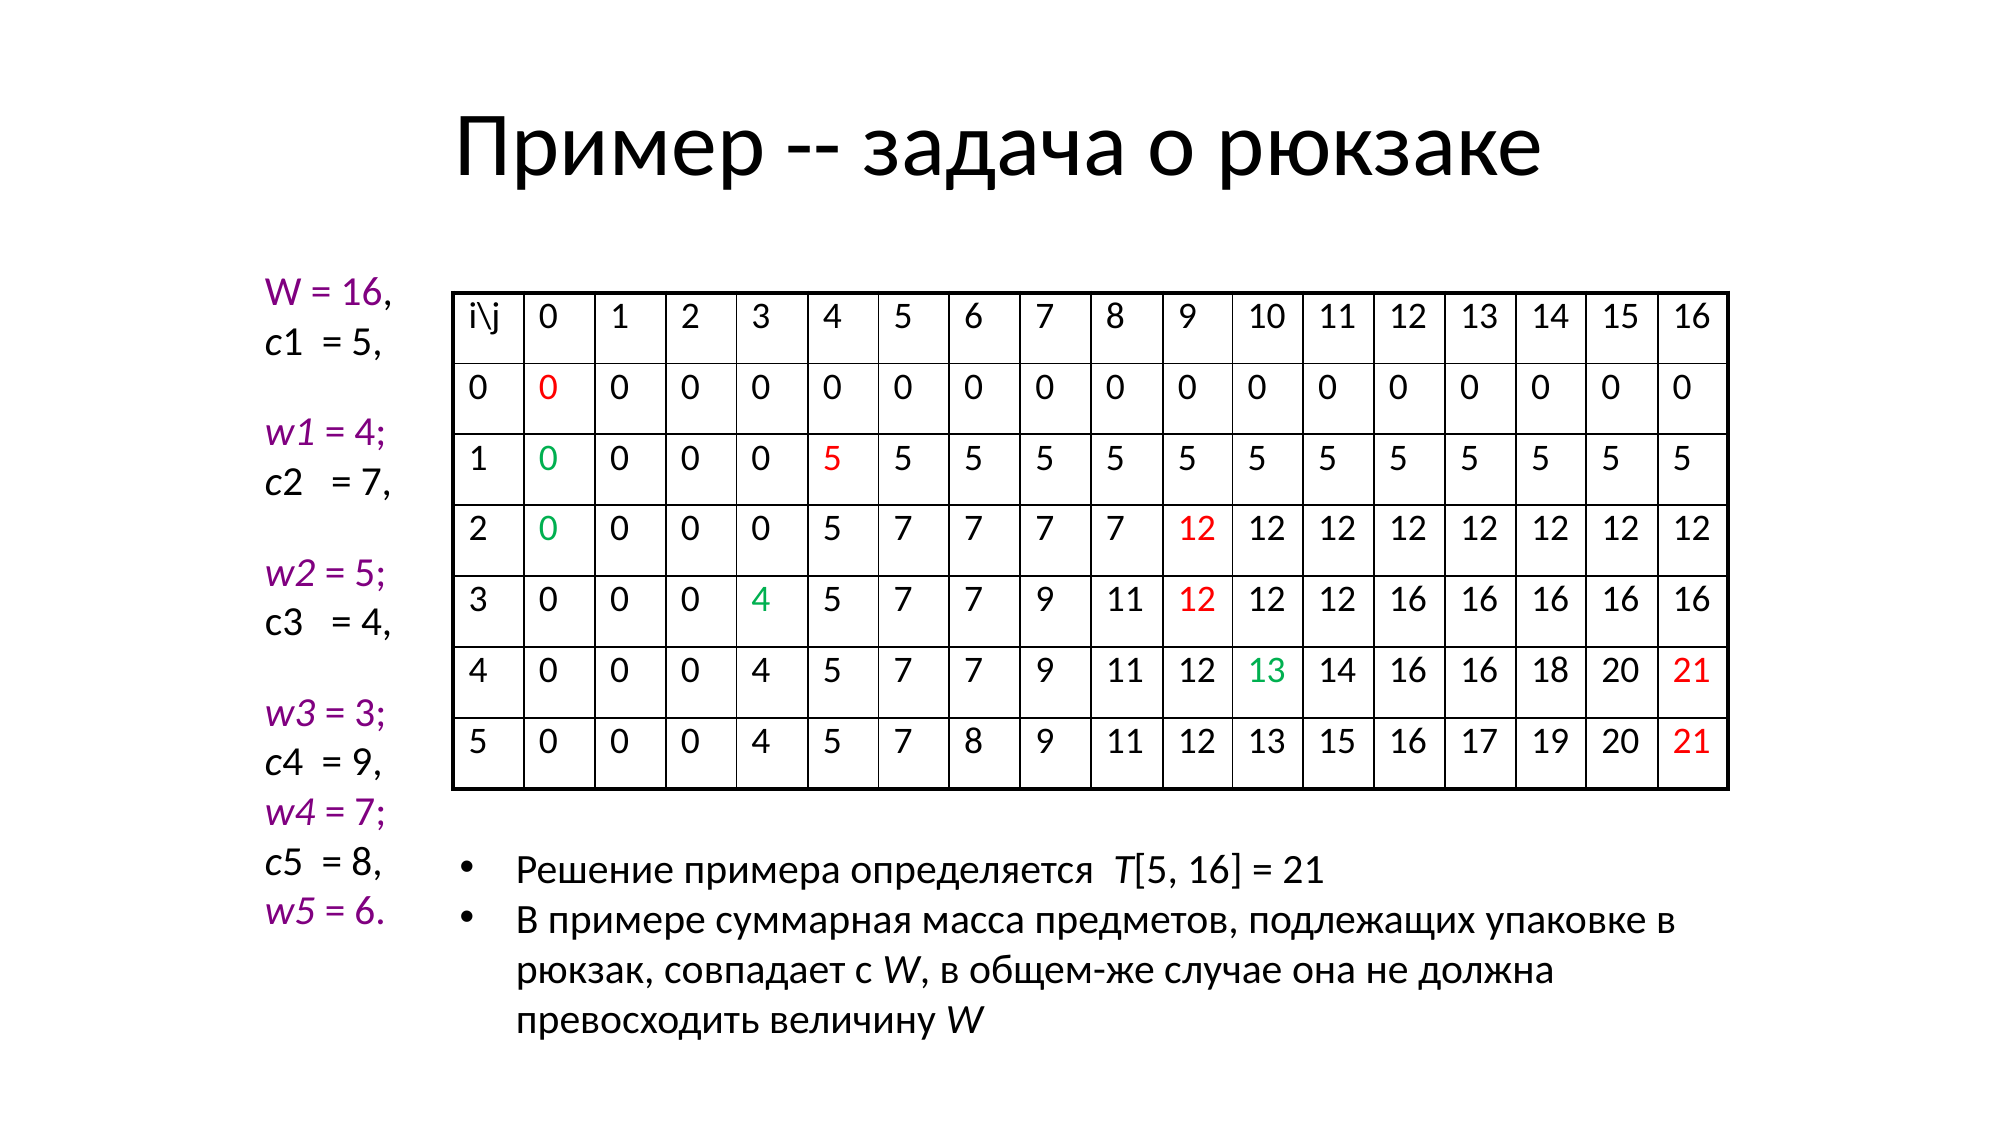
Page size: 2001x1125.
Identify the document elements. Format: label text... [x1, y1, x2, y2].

table_cell 18 [1517, 648, 1585, 717]
table_cell 16 [1375, 577, 1444, 646]
table_cell 16 [1446, 648, 1515, 717]
table_cell 0 [525, 364, 594, 433]
table_cell 0 [596, 719, 665, 787]
table_header i\j [455, 295, 523, 363]
table_cell 20 [1587, 719, 1657, 787]
table_cell 14 [1304, 648, 1373, 717]
table_cell 12 [1164, 506, 1232, 575]
table_cell 12 [1659, 506, 1726, 575]
table_cell 0 [1375, 364, 1444, 433]
table_cell 12 [1446, 506, 1515, 575]
table_cell 4 [737, 648, 807, 717]
table_cell 7 [950, 577, 1019, 646]
table_cell 0 [1517, 364, 1585, 433]
table_cell 0 [525, 577, 594, 646]
table_cell 7 [879, 506, 948, 575]
table_cell 5 [809, 506, 878, 575]
table_cell 0 [596, 364, 665, 433]
table_cell 12 [1164, 577, 1232, 646]
table_cell 0 [596, 577, 665, 646]
table_cell 0 [455, 364, 523, 433]
table_cell 12 [1233, 506, 1302, 575]
table_header 7 [1021, 295, 1090, 363]
table_cell 0 [950, 364, 1019, 433]
table_cell 11 [1092, 648, 1162, 717]
table_header 4 [809, 295, 878, 363]
table_cell 20 [1587, 648, 1657, 717]
table_cell 12 [1164, 648, 1232, 717]
table_cell 5 [1446, 435, 1515, 504]
list W = 16, c1 = 5, w1 = 4; c2 = 7, w2 = 5; c3 = 4, w3 = 3; c4 = 9, w4 = 7; c5 = 8, w5 = 6. [249, 267, 410, 953]
table_cell 5 [1375, 435, 1444, 504]
table_cell 9 [1021, 577, 1090, 646]
table_cell 21 [1659, 648, 1726, 717]
table_cell 5 [809, 648, 878, 717]
table_header 6 [950, 295, 1019, 363]
table_cell 5 [879, 435, 948, 504]
table_cell 3 [455, 577, 523, 646]
table_cell 12 [1517, 506, 1585, 575]
table_cell 7 [1021, 506, 1090, 575]
table_cell 0 [879, 364, 948, 433]
table_cell 0 [737, 506, 807, 575]
table_cell 16 [1446, 577, 1515, 646]
table_cell 16 [1517, 577, 1585, 646]
table_cell 0 [1587, 364, 1657, 433]
table_cell 15 [1304, 719, 1373, 787]
table_cell 5 [809, 719, 878, 787]
table_cell 5 [1164, 435, 1232, 504]
table_cell 9 [1021, 719, 1090, 787]
table_cell 13 [1233, 648, 1302, 717]
table_cell 12 [1233, 577, 1302, 646]
table_cell 0 [667, 435, 736, 504]
table_cell 7 [950, 506, 1019, 575]
table_cell 0 [525, 719, 594, 787]
table_cell 7 [879, 719, 948, 787]
table_cell 16 [1375, 719, 1444, 787]
title Пример -- задача о рюкзаке [99, 45, 1900, 233]
table_cell 7 [879, 648, 948, 717]
table_cell 0 [1304, 364, 1373, 433]
table_header 1 [596, 295, 665, 363]
table_cell 0 [596, 506, 665, 575]
table_cell 5 [1304, 435, 1373, 504]
table_cell 11 [1092, 719, 1162, 787]
table_cell 0 [667, 719, 736, 787]
table_cell 12 [1375, 506, 1444, 575]
table_cell 0 [667, 577, 736, 646]
table_header 15 [1587, 295, 1657, 363]
table_cell 9 [1021, 648, 1090, 717]
table_cell 16 [1587, 577, 1657, 646]
table_header 2 [667, 295, 736, 363]
table_cell 0 [525, 506, 594, 575]
table_cell 0 [809, 364, 878, 433]
table_cell 4 [737, 577, 807, 646]
table_cell 0 [525, 435, 594, 504]
table_header 8 [1092, 295, 1162, 363]
table_header 0 [525, 295, 594, 363]
table_cell 0 [1164, 364, 1232, 433]
table_cell 0 [596, 435, 665, 504]
table_header 13 [1446, 295, 1515, 363]
table_cell 7 [879, 577, 948, 646]
table_header 11 [1304, 295, 1373, 363]
table_cell 0 [737, 435, 807, 504]
table_header 9 [1164, 295, 1232, 363]
table_cell 7 [950, 648, 1019, 717]
table_cell 5 [1587, 435, 1657, 504]
table_cell 5 [809, 435, 878, 504]
table_cell 16 [1659, 577, 1726, 646]
table_cell 16 [1375, 648, 1444, 717]
table_header 14 [1517, 295, 1585, 363]
table_cell 0 [596, 648, 665, 717]
table_cell 0 [1659, 364, 1726, 433]
table_cell 0 [525, 648, 594, 717]
table_cell 0 [737, 364, 807, 433]
table_cell 17 [1446, 719, 1515, 787]
table_cell 21 [1659, 719, 1726, 787]
table_cell 1 [455, 435, 523, 504]
table_cell 13 [1233, 719, 1302, 787]
table_cell 0 [667, 364, 736, 433]
table_cell 2 [455, 506, 523, 575]
table_cell 12 [1587, 506, 1657, 575]
table_cell 19 [1517, 719, 1585, 787]
table_cell 5 [809, 577, 878, 646]
table_header 5 [879, 295, 948, 363]
table_cell 0 [1446, 364, 1515, 433]
table_cell 8 [950, 719, 1019, 787]
table_cell 7 [1092, 506, 1162, 575]
table_header 12 [1375, 295, 1444, 363]
table_cell 0 [667, 506, 736, 575]
table_header 16 [1659, 295, 1726, 363]
text_box Решение примера определяется T[5, 16] = 21 В примере суммарная масса предметов, подлежащих упаковке в рюкзак, совпадает с W, в общем-же случае она не должна превосходить величину W [444, 834, 1727, 1049]
table_cell 0 [1233, 364, 1302, 433]
table_cell 12 [1304, 506, 1373, 575]
table_cell 5 [1021, 435, 1090, 504]
table_cell 12 [1304, 577, 1373, 646]
table_cell 5 [950, 435, 1019, 504]
table_cell 11 [1092, 577, 1162, 646]
table_cell 5 [1517, 435, 1585, 504]
table_header 3 [737, 295, 807, 363]
table_cell 0 [1021, 364, 1090, 433]
table_cell 5 [1659, 435, 1726, 504]
table_header 10 [1233, 295, 1302, 363]
table_cell 0 [1092, 364, 1162, 433]
table_cell 5 [1092, 435, 1162, 504]
table_cell 12 [1164, 719, 1232, 787]
table_cell 4 [737, 719, 807, 787]
table_cell 0 [667, 648, 736, 717]
table_cell 5 [1233, 435, 1302, 504]
table_cell 5 [455, 719, 523, 787]
table_cell 4 [455, 648, 523, 717]
